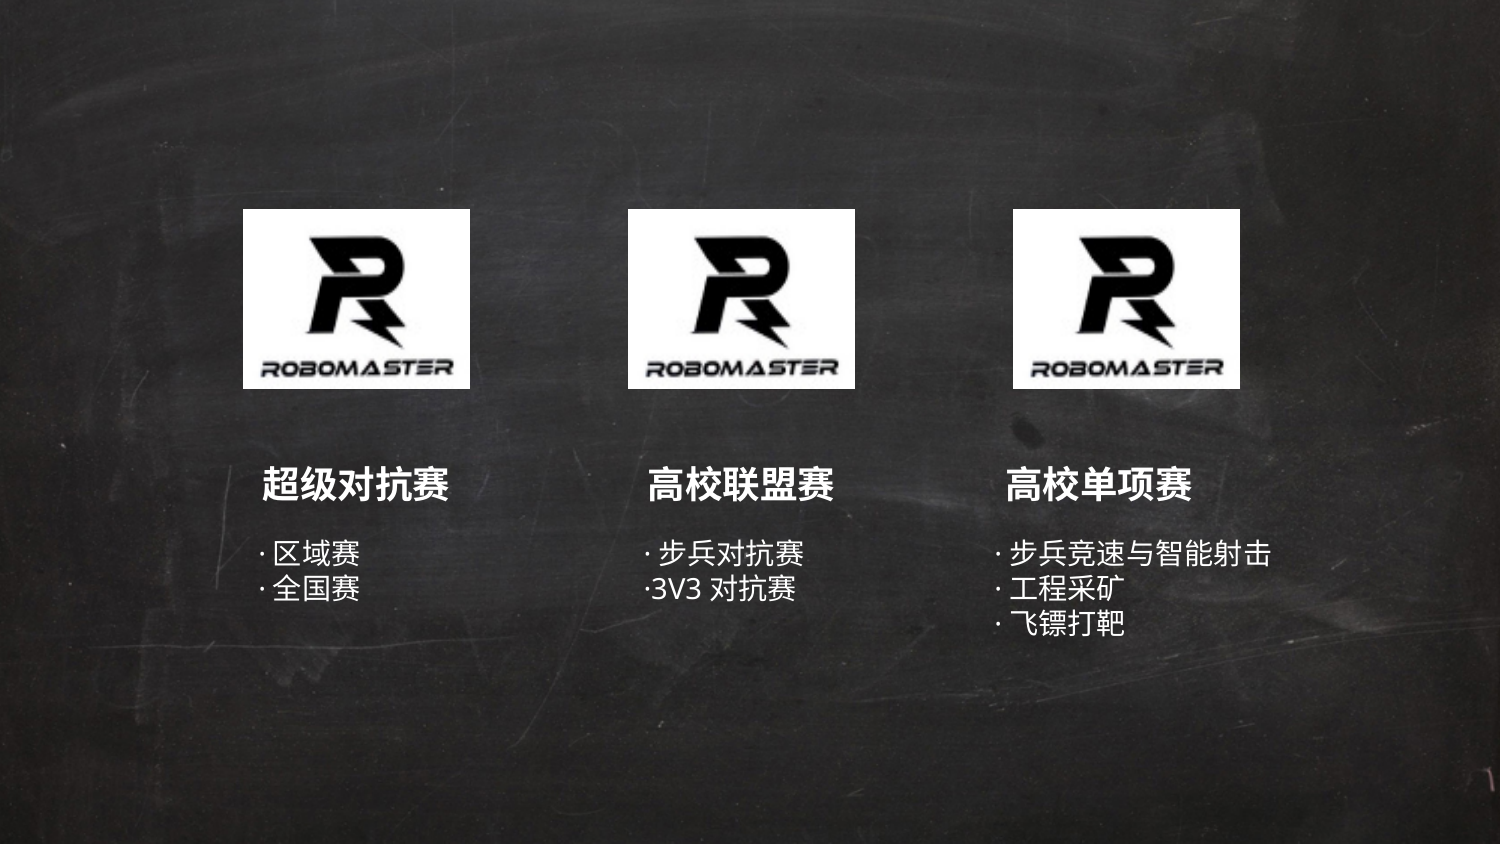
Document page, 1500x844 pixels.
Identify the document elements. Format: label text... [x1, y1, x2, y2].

text_box 高校单项赛 [958, 453, 1240, 514]
text_box 高校联盟赛 [601, 453, 883, 514]
picture [0, 0, 1500, 844]
text_box 超级对抗赛 [215, 453, 498, 514]
text_box ·步兵竞速与智能射击 ·工程采矿 ·飞镖打靶 [979, 528, 1320, 648]
text_box ·区域赛 ·全国赛 [243, 528, 491, 613]
text_box ·步兵对抗赛 ·3V3对抗赛 [628, 528, 876, 613]
